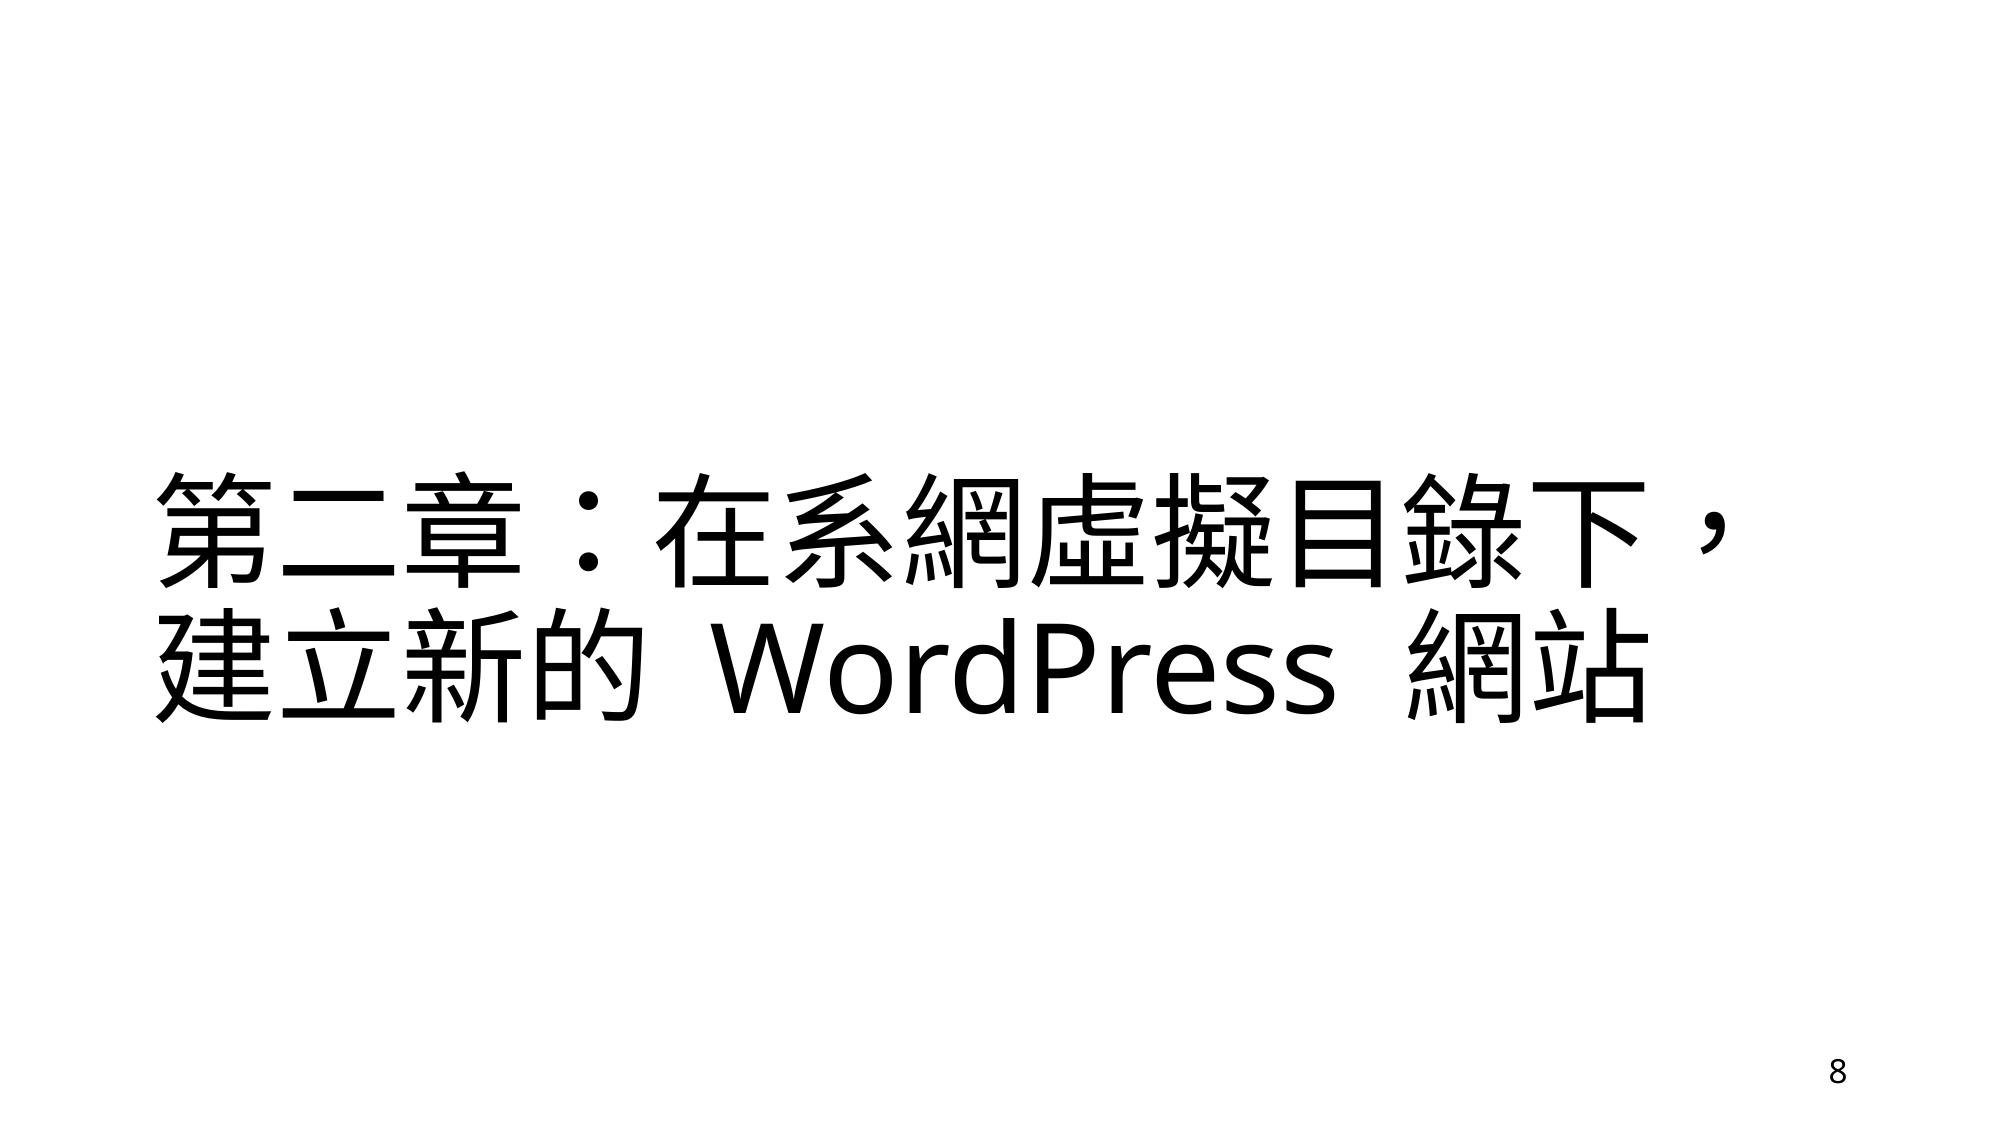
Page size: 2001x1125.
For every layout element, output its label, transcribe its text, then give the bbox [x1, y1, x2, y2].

title 第二章：在系網虛擬目錄下，建立新的 WordPress 網站 [136, 280, 1862, 749]
slide_number 8 [1412, 1042, 1863, 1103]
